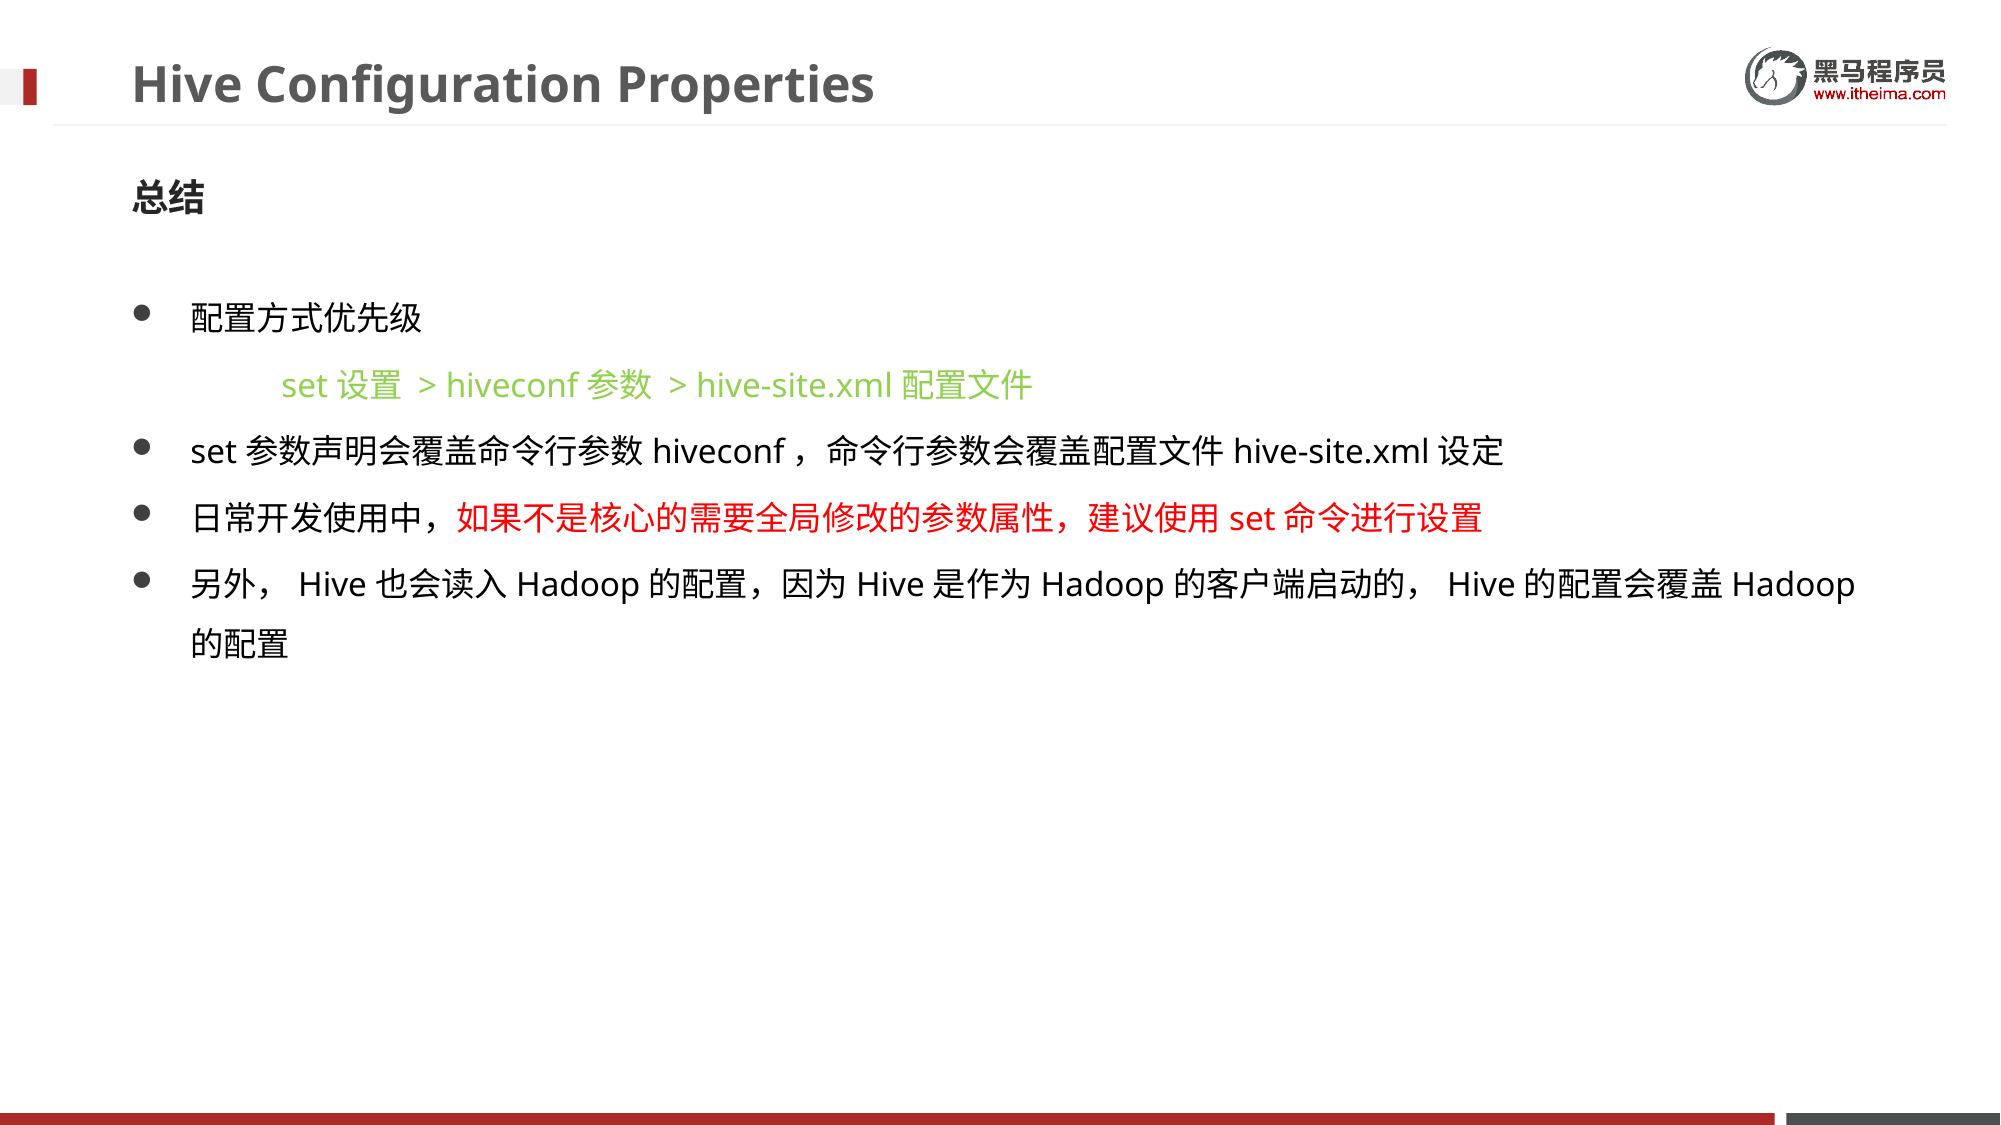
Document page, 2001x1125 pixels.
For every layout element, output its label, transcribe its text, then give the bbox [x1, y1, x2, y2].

picture [1744, 46, 1946, 106]
list 配置方式优先级 set设置 > hiveconf参数 > hive-site.xml配置文件 set参数声明会覆盖命令行参数hiveconf，命令行参数会覆盖配置文件hive-site.xml设定 日常开发使用中，如果不是核心的需要全局修改的参数属性，建议使用set命令进行设置 另外，Hive也会读入Hadoop的配置，因为Hive是作为Hadoop的客户端启动的，Hive的配置会覆盖Hadoop的配置 [116, 270, 1880, 963]
list 总结 [116, 154, 1880, 239]
title Hive Configuration Properties [116, 40, 1556, 125]
